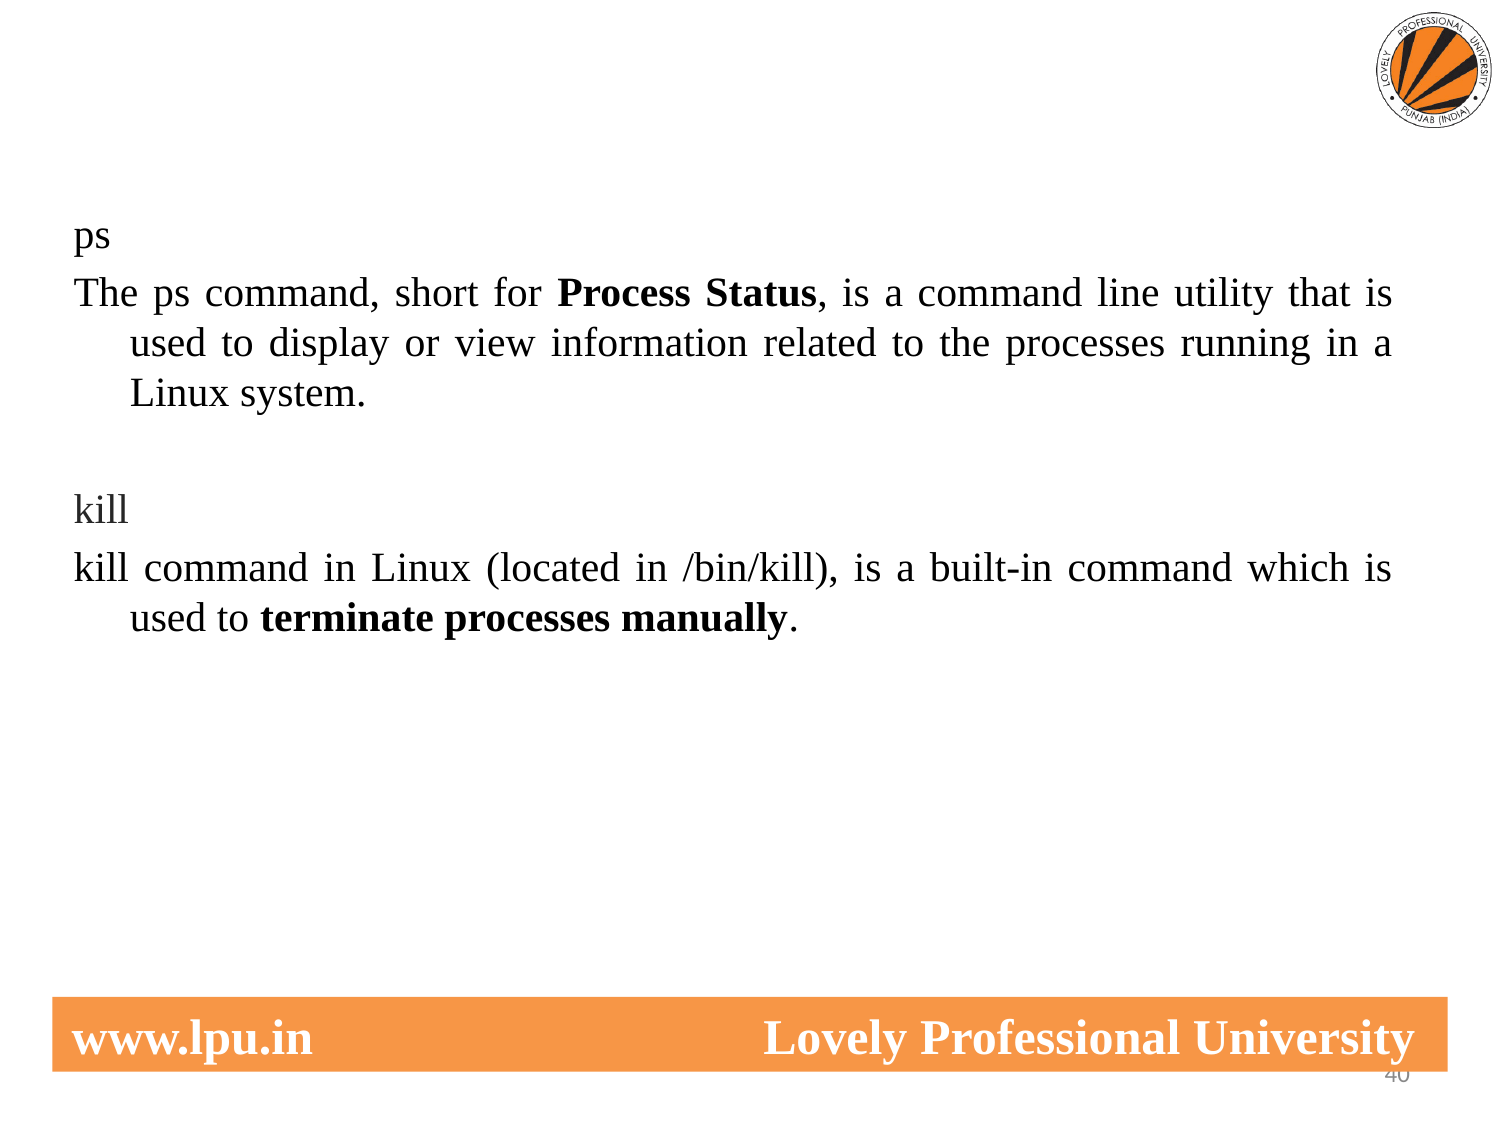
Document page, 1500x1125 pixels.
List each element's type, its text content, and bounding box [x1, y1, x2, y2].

text_box www.lpu.in Lovely Professional University [52, 996, 1448, 1072]
text_box [1074, 1072, 1425, 1103]
list ps The ps command, short for Process Status, is a command line utility that is used to display or view information related to the processes running in a Linux system. kill kill command in Linux (located in /bin/kill), is a built-in command which is used to terminate processes manually. [58, 199, 1409, 1020]
picture [1375, 11, 1492, 128]
